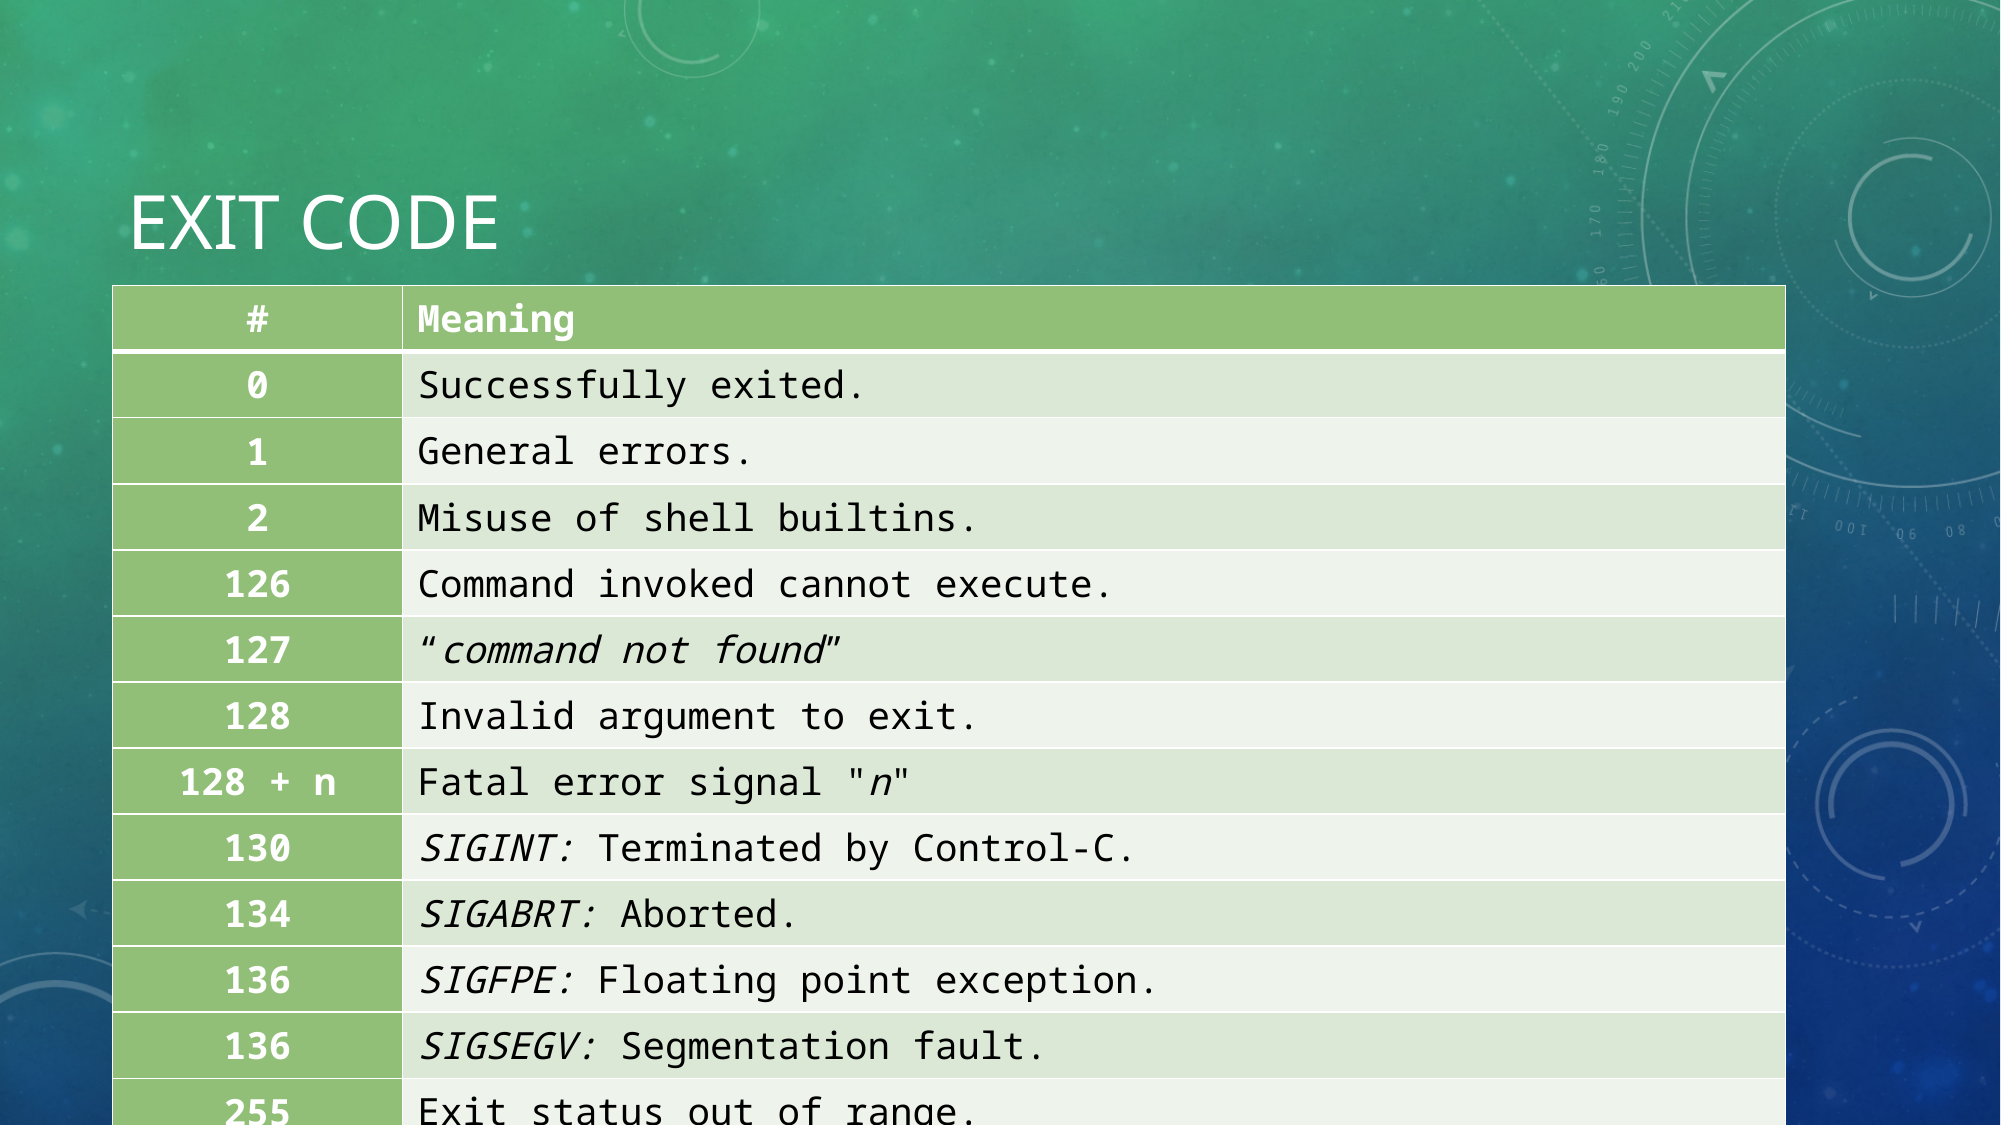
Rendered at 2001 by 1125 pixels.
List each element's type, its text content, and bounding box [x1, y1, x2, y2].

table_cell SIGSEGV: Segmentation fault. [403, 1013, 1785, 1078]
table_cell 136 [113, 947, 402, 1011]
table_cell SIGABRT: Aborted. [403, 881, 1785, 945]
table_cell Fatal error signal "n" [403, 749, 1785, 813]
table_cell Exit status out of range. [403, 1079, 1785, 1125]
table_cell General errors. [403, 418, 1785, 483]
table_cell Misuse of shell builtins. [403, 485, 1785, 549]
picture [0, 0, 2001, 1125]
table_cell 134 [113, 881, 402, 945]
table_cell SIGINT: Terminated by Control-C. [403, 815, 1785, 879]
table_cell 128 + n [113, 749, 402, 813]
table_cell Successfully exited. [403, 354, 1785, 417]
table_cell SIGFPE: Floating point exception. [403, 947, 1785, 1011]
table_cell Invalid argument to exit. [403, 683, 1785, 747]
table_cell 136 [113, 1013, 402, 1078]
table_cell 0 [113, 354, 402, 417]
title Exit Code [112, 99, 1775, 285]
table_cell 130 [113, 815, 402, 879]
table_cell 255 [113, 1079, 402, 1125]
table_cell 2 [113, 485, 402, 549]
table_header Meaning [403, 286, 1785, 349]
table_cell “command not found” [403, 617, 1785, 681]
table_header # [113, 286, 402, 349]
table_cell 127 [113, 617, 402, 681]
table_cell 126 [113, 551, 402, 615]
table_cell 128 [113, 683, 402, 747]
table_cell Command invoked cannot execute. [403, 551, 1785, 615]
table_cell 1 [113, 418, 402, 483]
